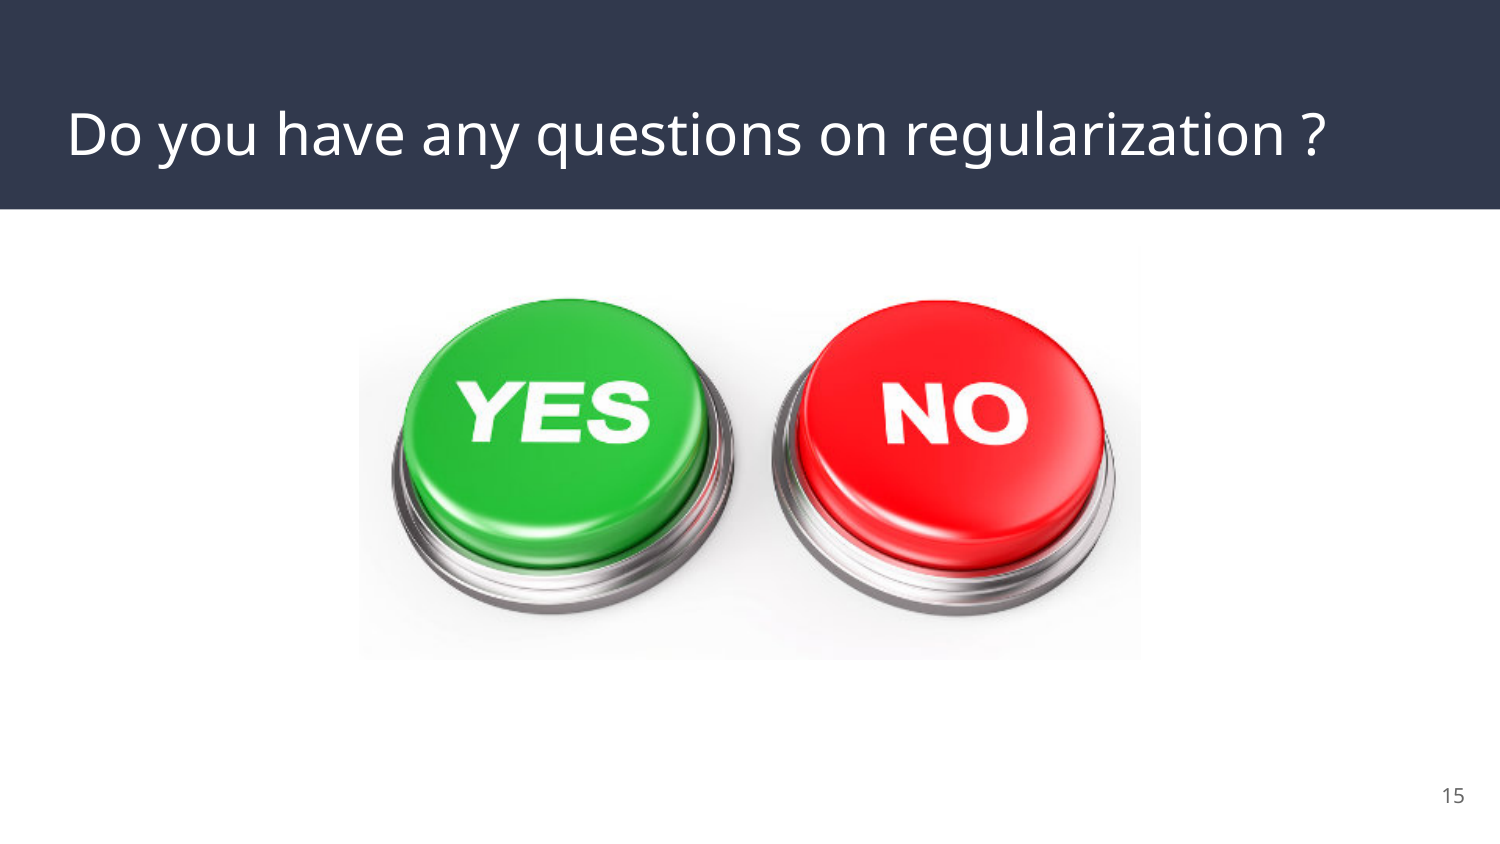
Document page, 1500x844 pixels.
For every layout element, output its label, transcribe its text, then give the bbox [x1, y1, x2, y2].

picture [359, 246, 1141, 660]
slide_number ‹#› [1389, 764, 1480, 830]
title Do you have any questions on regularization ? [51, 82, 1449, 185]
